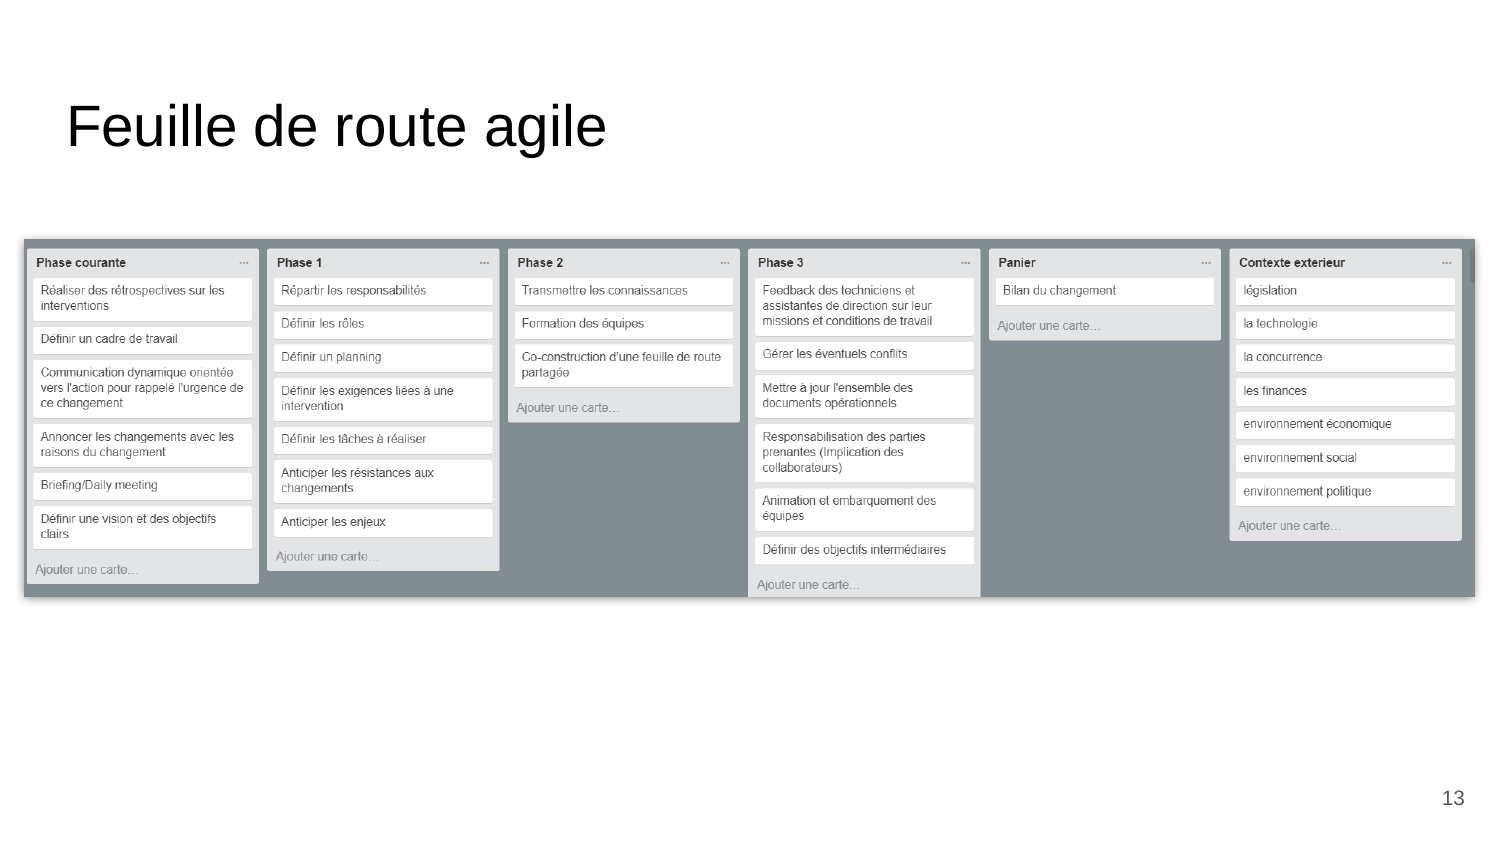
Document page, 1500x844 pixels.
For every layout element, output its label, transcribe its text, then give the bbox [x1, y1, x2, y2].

slide_number ‹#› [1389, 764, 1480, 830]
title Feuille de route agile [51, 72, 1449, 167]
picture [24, 239, 1476, 597]
